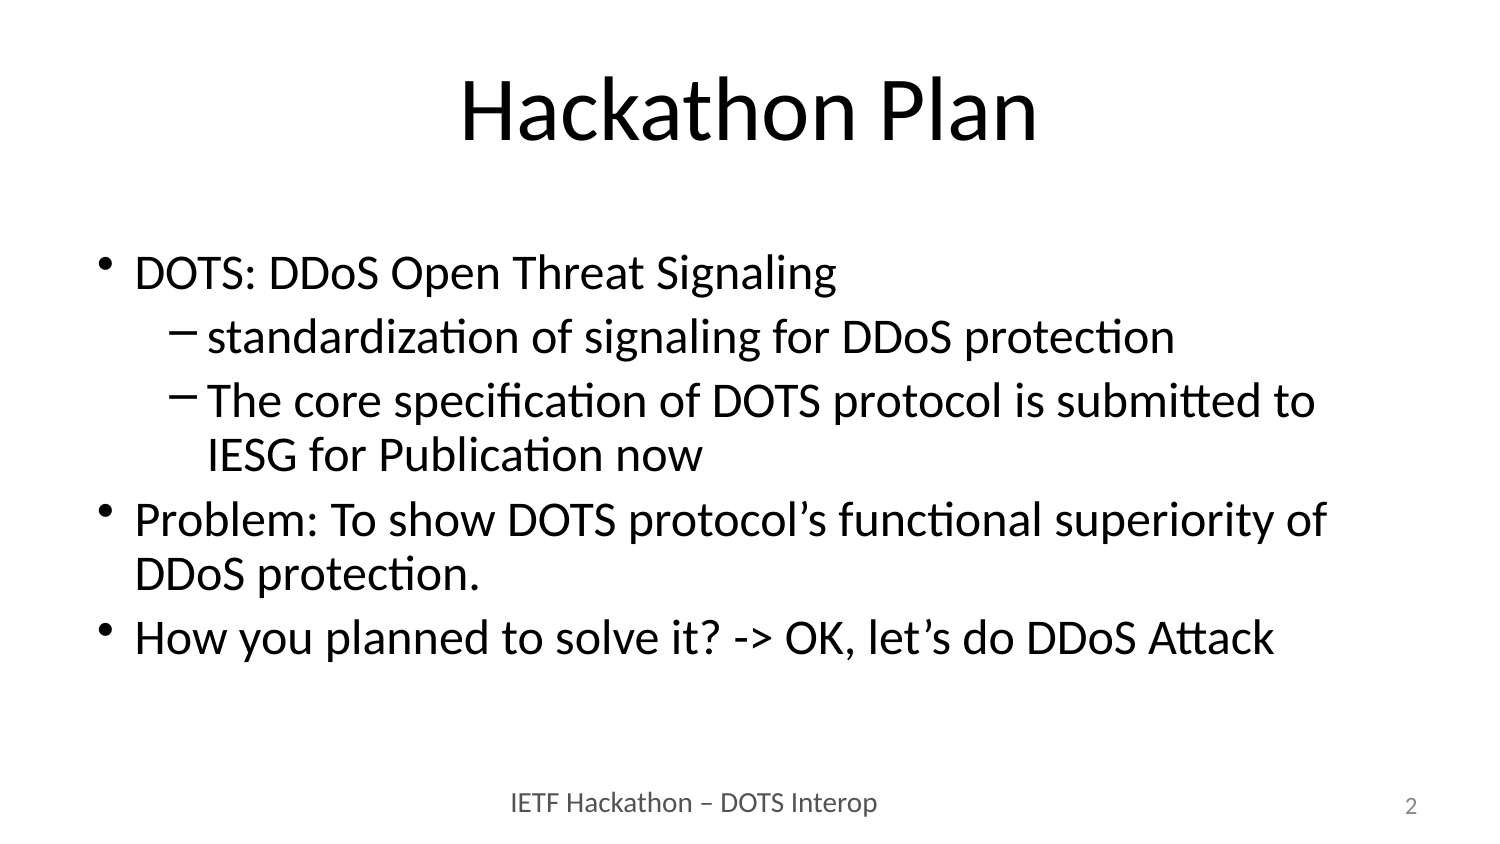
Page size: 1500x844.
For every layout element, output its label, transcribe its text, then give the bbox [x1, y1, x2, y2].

list DOTS: DDoS Open Threat Signaling standardization of signaling for DDoS protection The core specification of DOTS protocol is submitted to IESG for Publication now Problem: To show DOTS protocol’s functional superiority of DDoS protection. How you planned to solve it? -> OK, let’s do DDoS Attack [89, 237, 1426, 825]
slide_number 2 [1394, 781, 1426, 828]
title Hackathon Plan [74, 33, 1426, 175]
